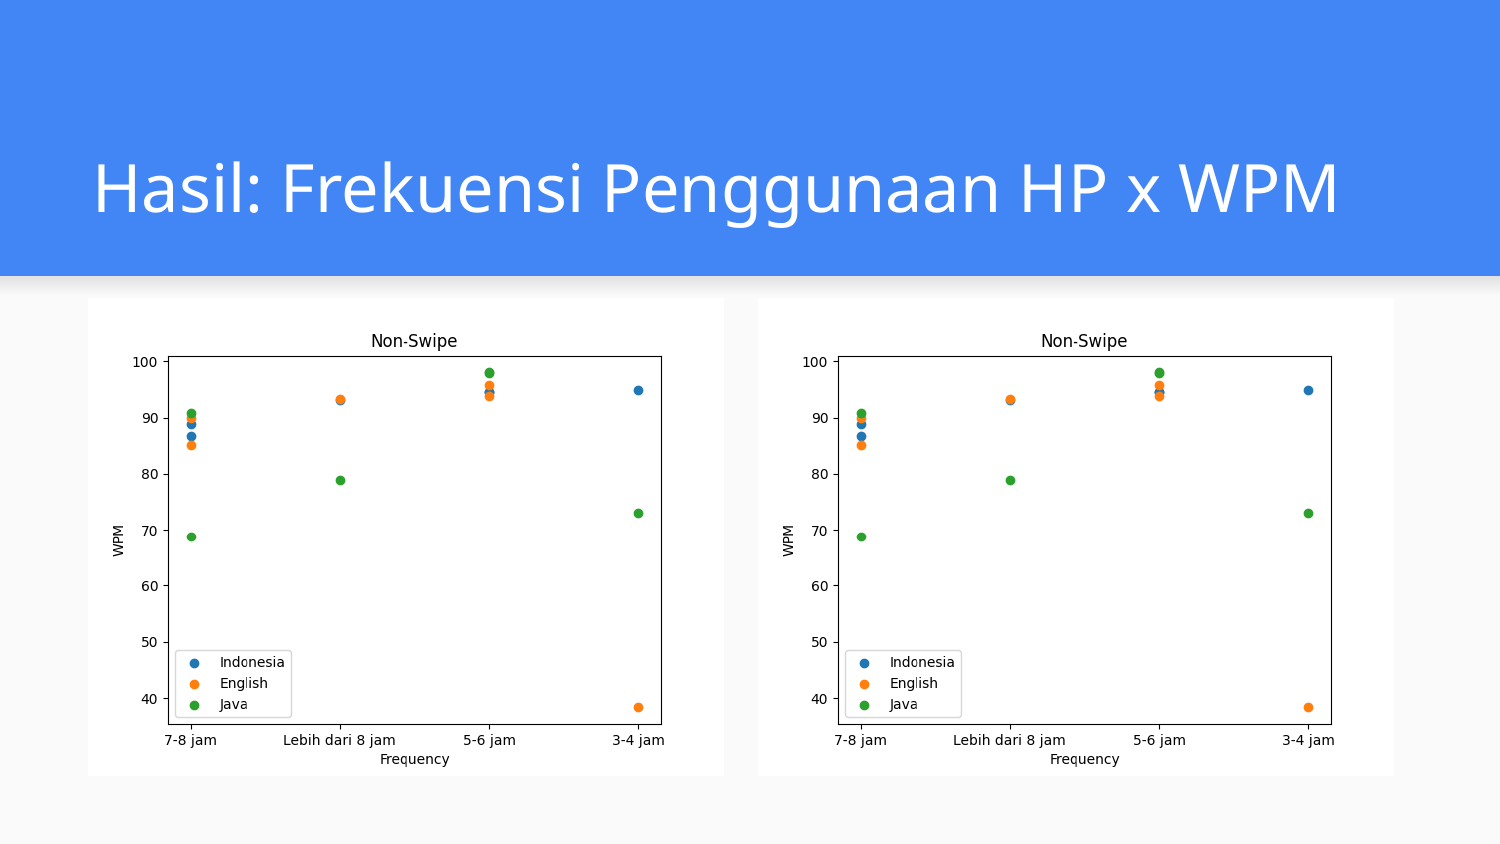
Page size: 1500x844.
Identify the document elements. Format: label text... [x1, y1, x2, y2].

picture [758, 298, 1394, 776]
title Hasil: Frekuensi Penggunaan HP x WPM [77, 121, 1427, 248]
picture [87, 298, 724, 776]
